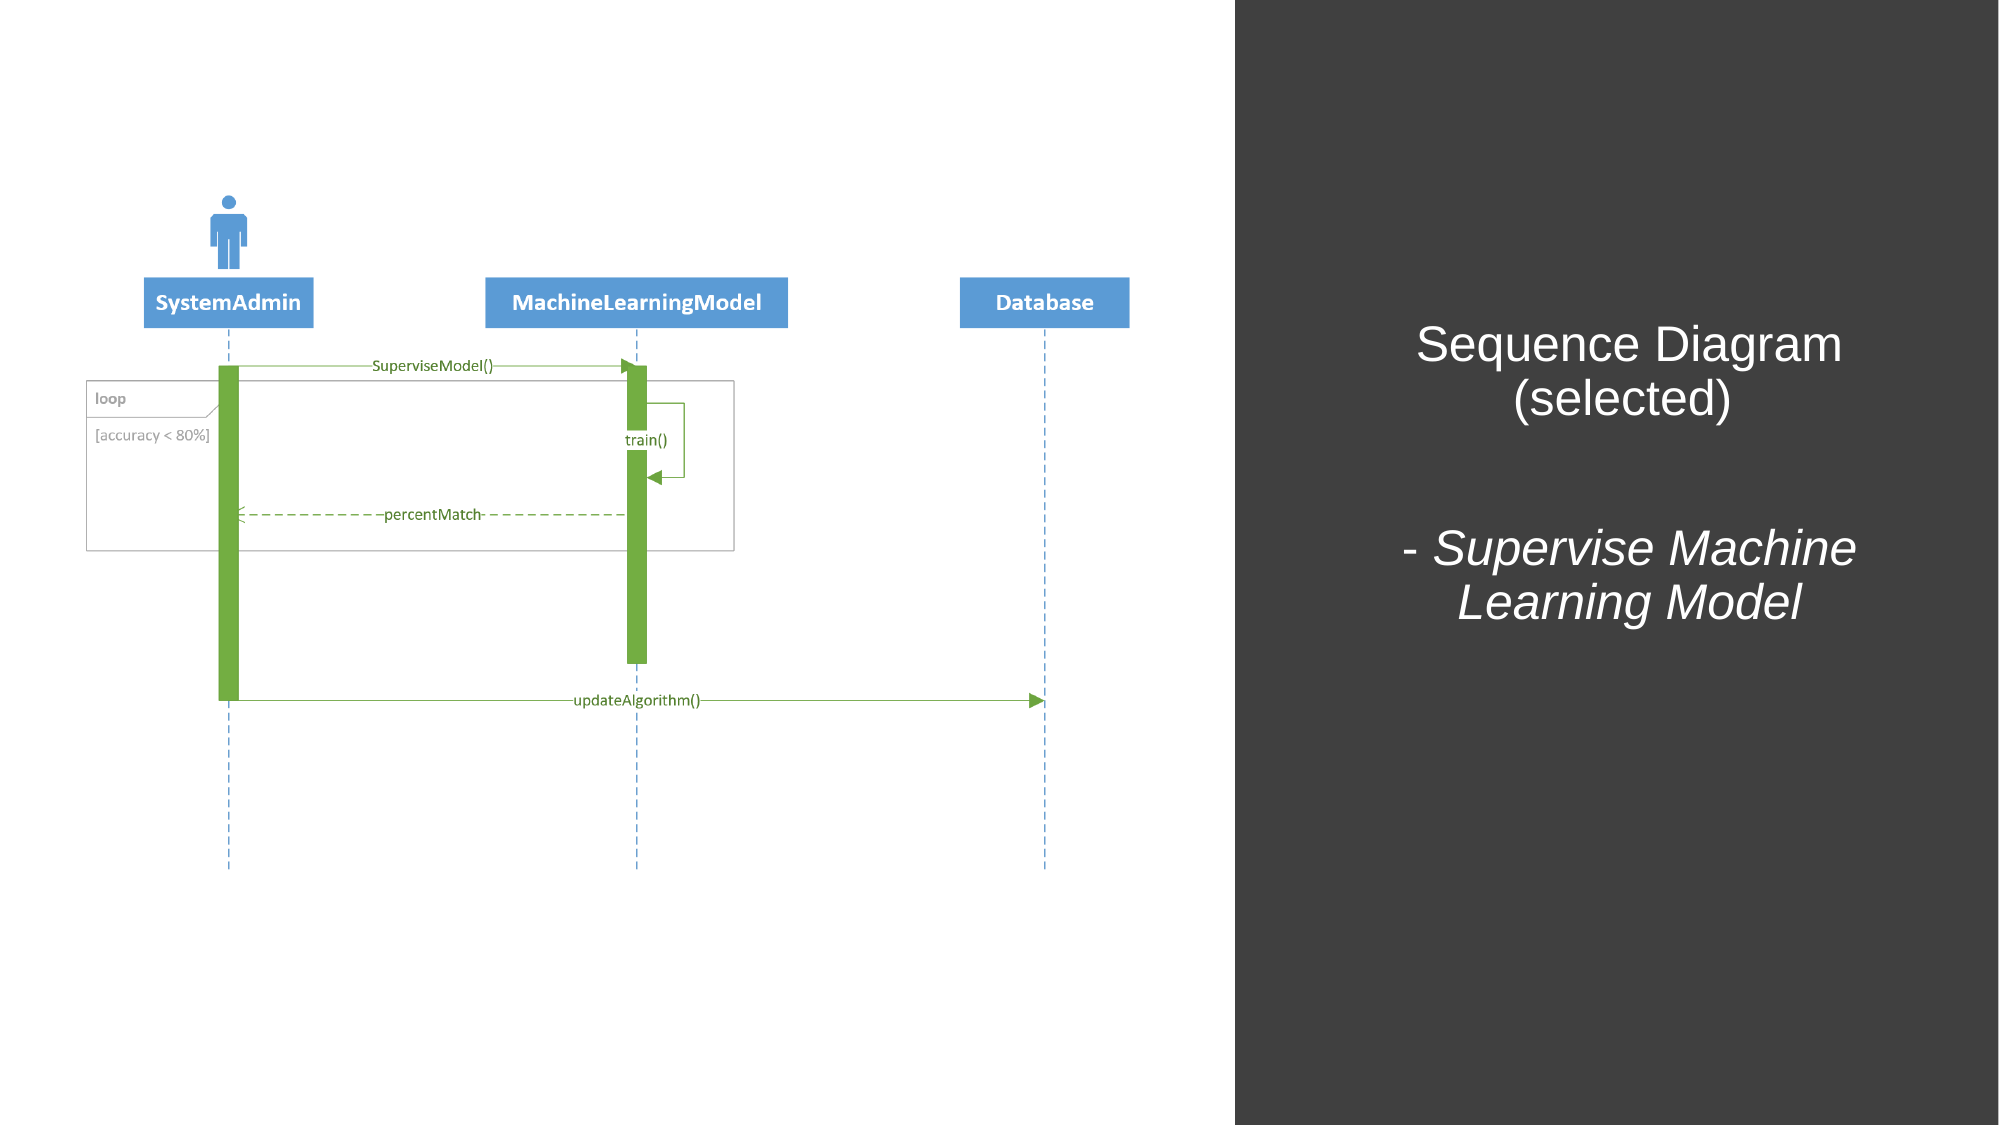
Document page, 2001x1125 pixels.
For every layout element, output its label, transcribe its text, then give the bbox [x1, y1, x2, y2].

picture [45, 165, 1192, 906]
list Sequence Diagram (selected) - Supervise Machine Learning Model [1318, 261, 1941, 978]
text_box [1235, 0, 1999, 1125]
